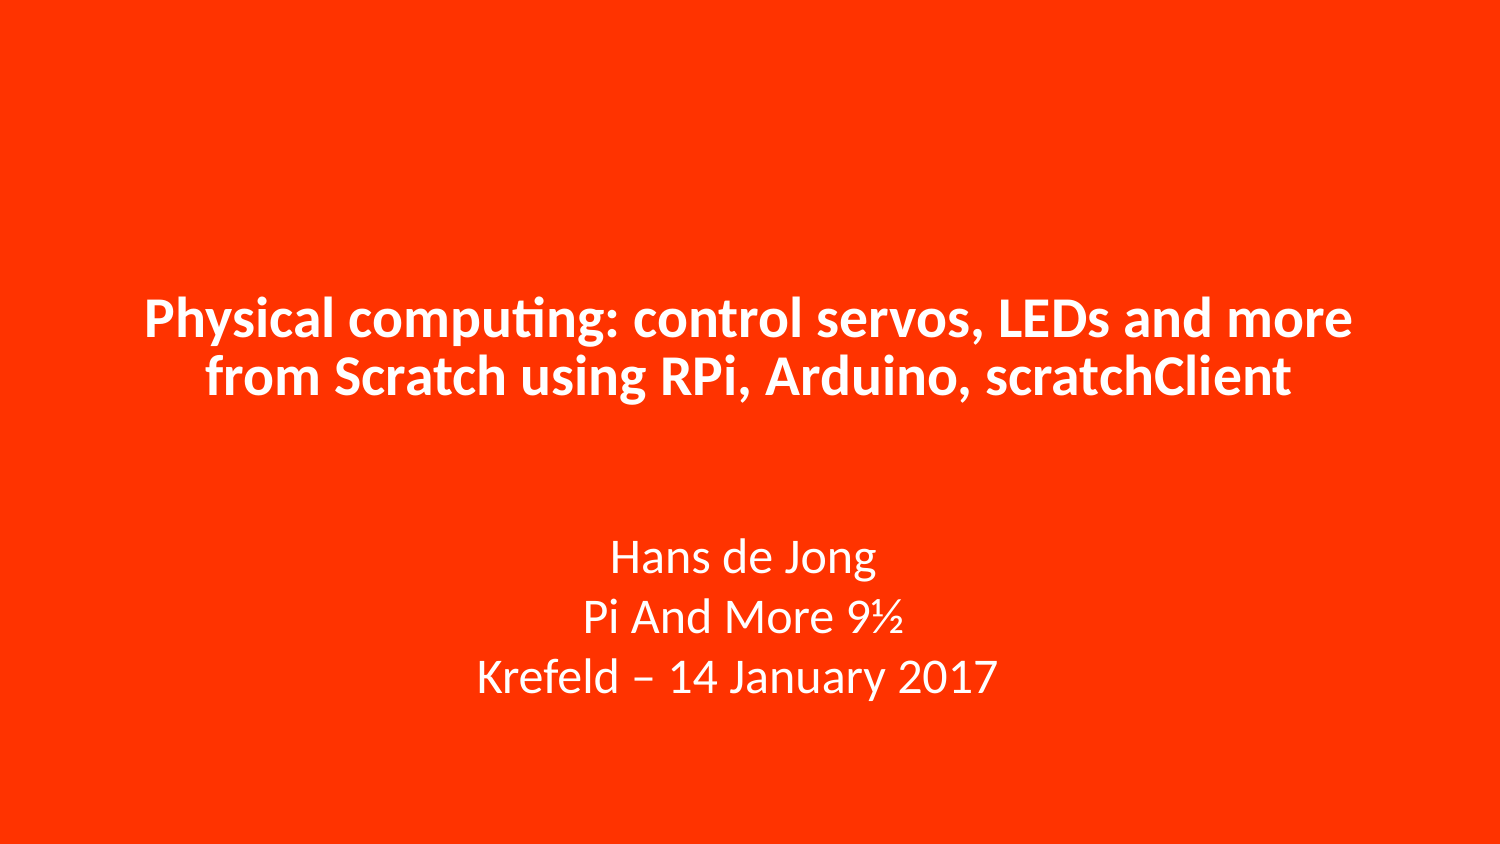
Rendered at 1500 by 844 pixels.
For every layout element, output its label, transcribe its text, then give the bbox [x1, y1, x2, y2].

title Physical computing: control servos, LEDs and more from Scratch using RPi, Arduino, scratchClient [112, 262, 1388, 443]
subtitle Hans de Jong Pi And More 9½ Krefeld – 14 January 2017 [218, 528, 1269, 744]
